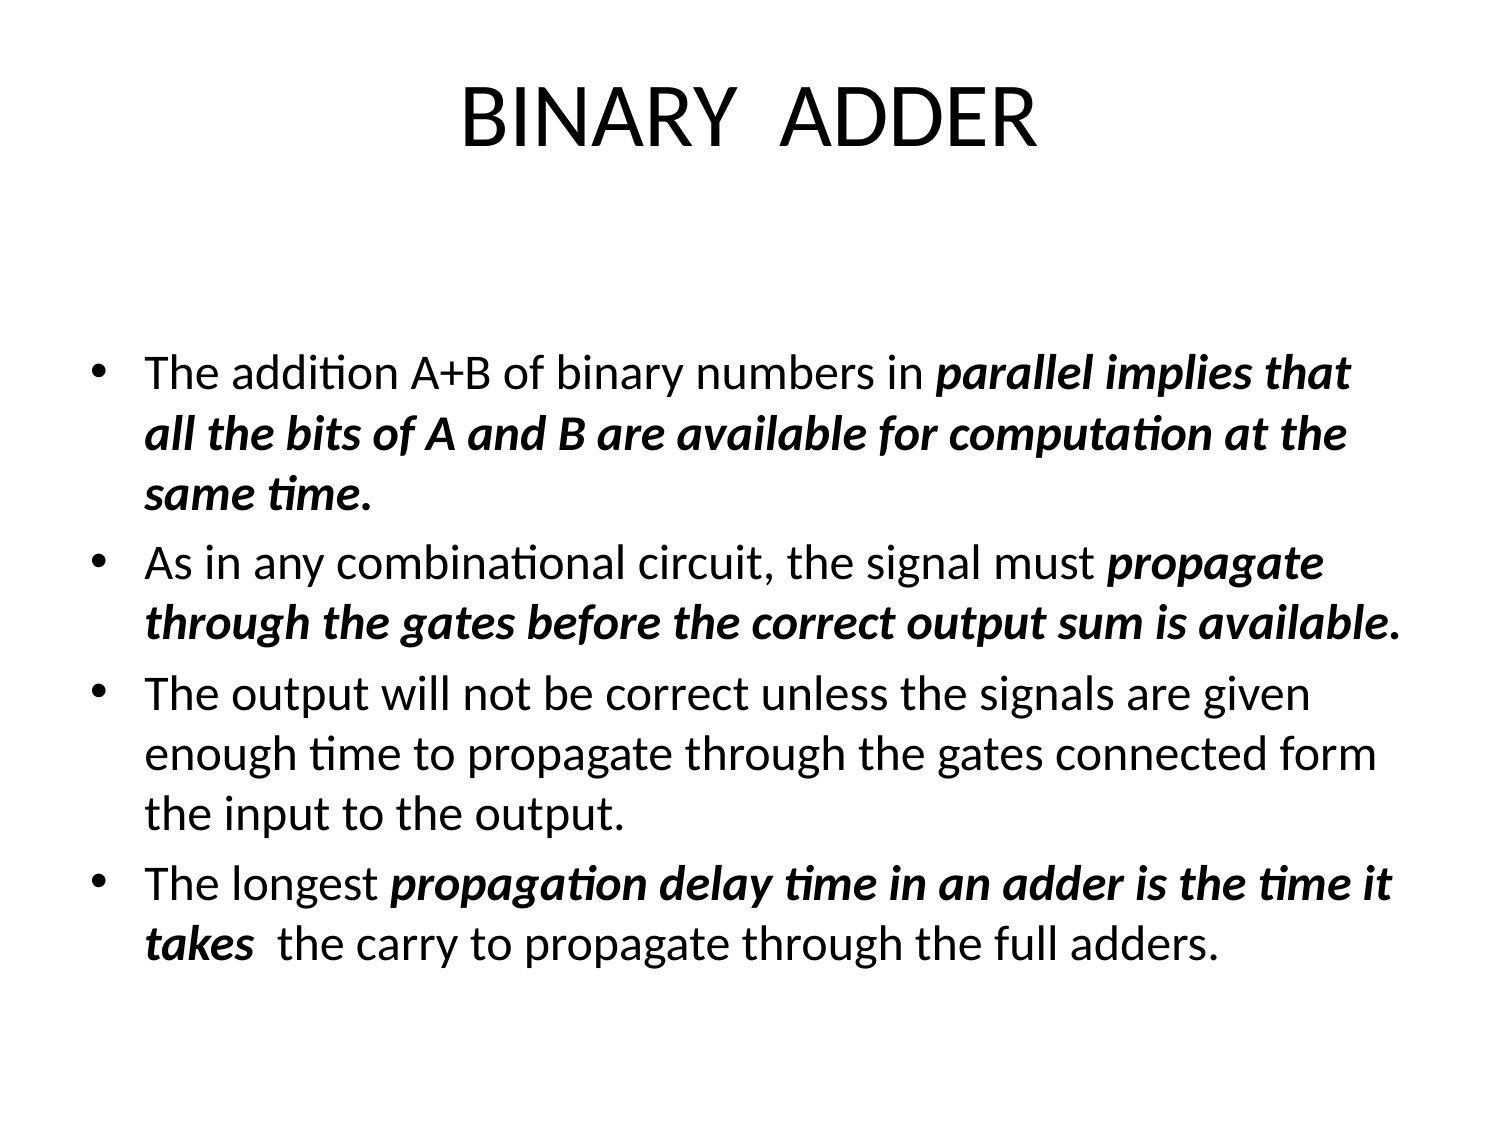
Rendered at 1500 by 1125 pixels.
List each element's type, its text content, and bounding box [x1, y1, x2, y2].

title BINARY ADDER [75, 45, 1425, 175]
list The addition A+B of binary numbers in parallel implies that all the bits of A and B are available for computation at the same time. As in any combinational circuit, the signal must propagate through the gates before the correct output sum is available. The output will not be correct unless the signals are given enough time to propagate through the gates connected form the input to the output. The longest propagation delay time in an adder is the time it takes the carry to propagate through the full adders. [75, 262, 1425, 1005]
